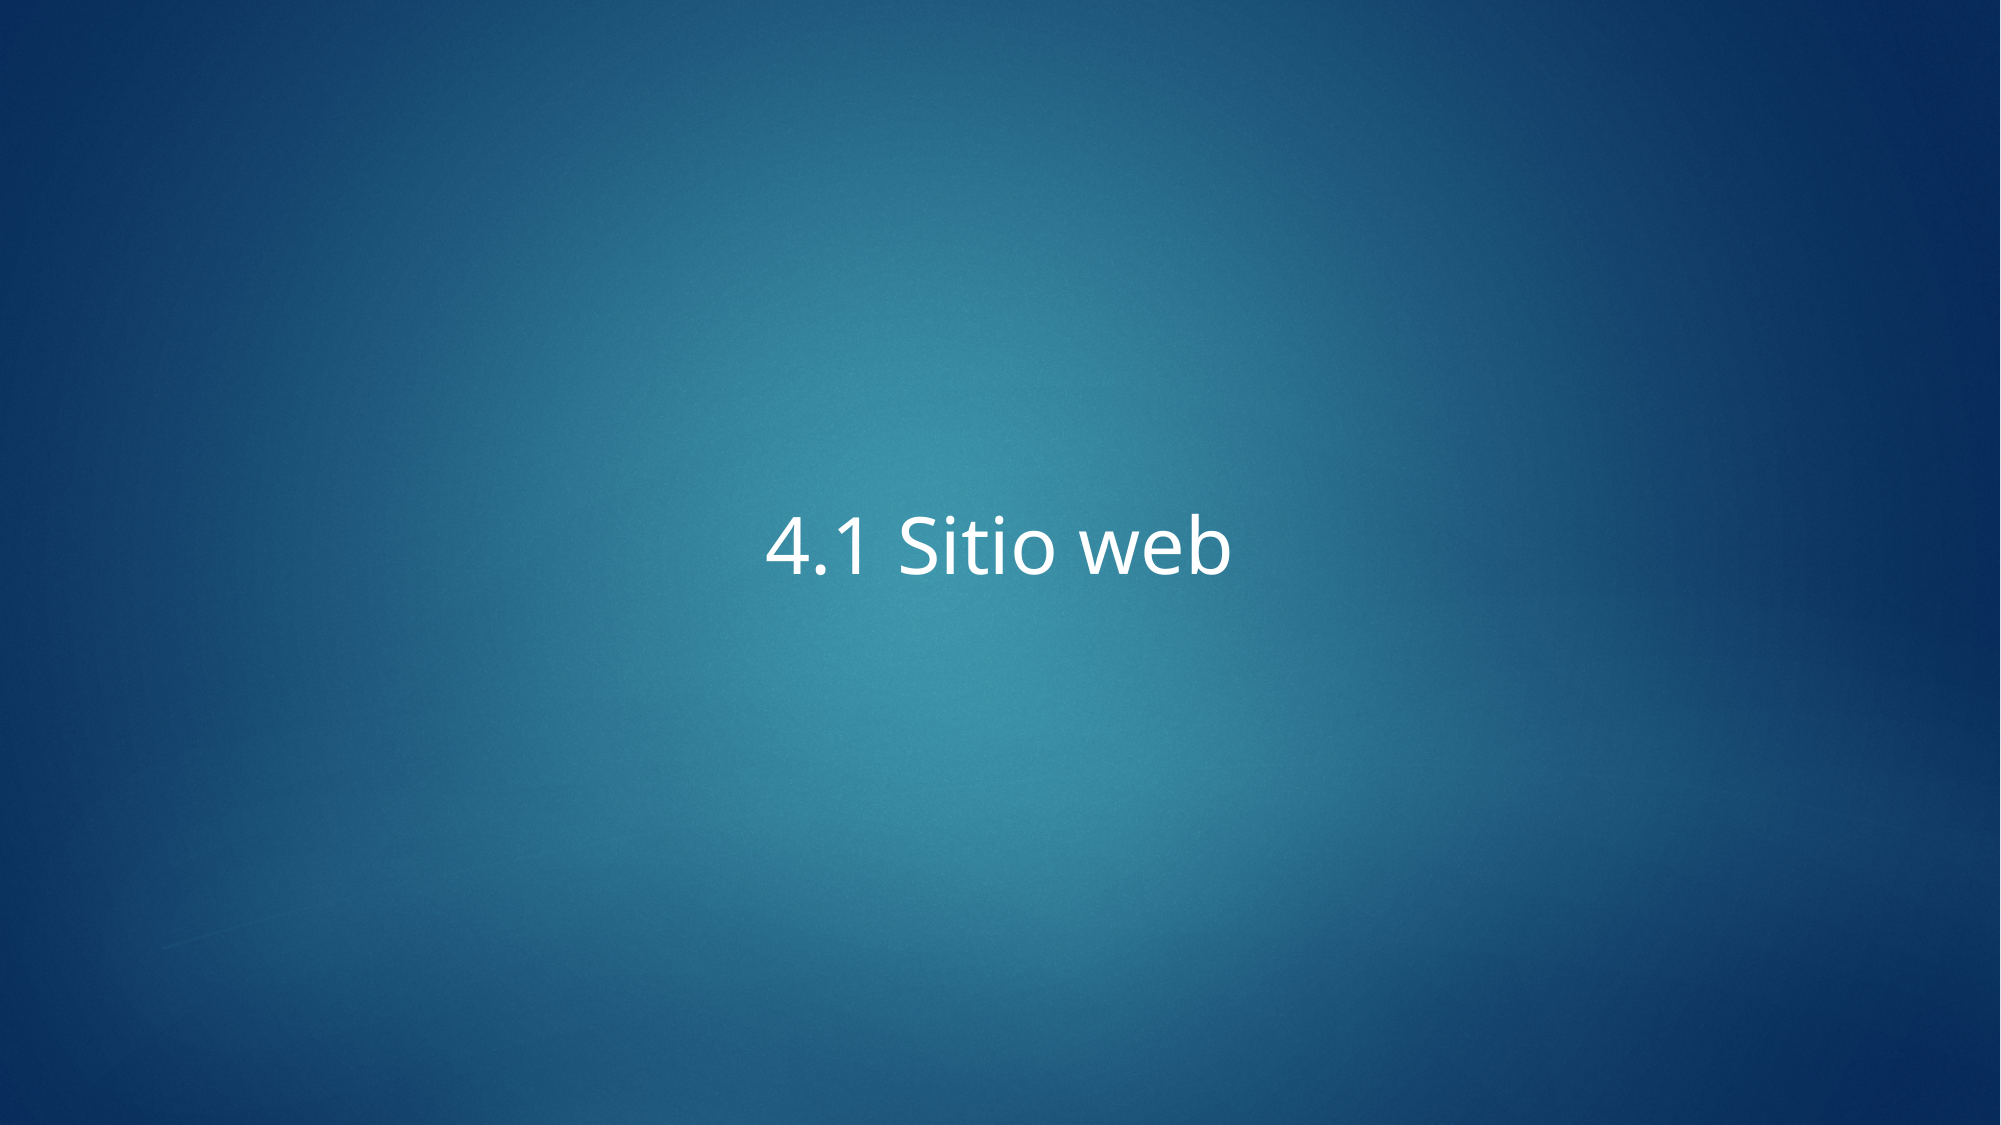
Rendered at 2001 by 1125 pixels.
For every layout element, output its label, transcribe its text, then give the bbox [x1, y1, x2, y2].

text_box 4.1 Sitio web [168, 487, 1832, 693]
